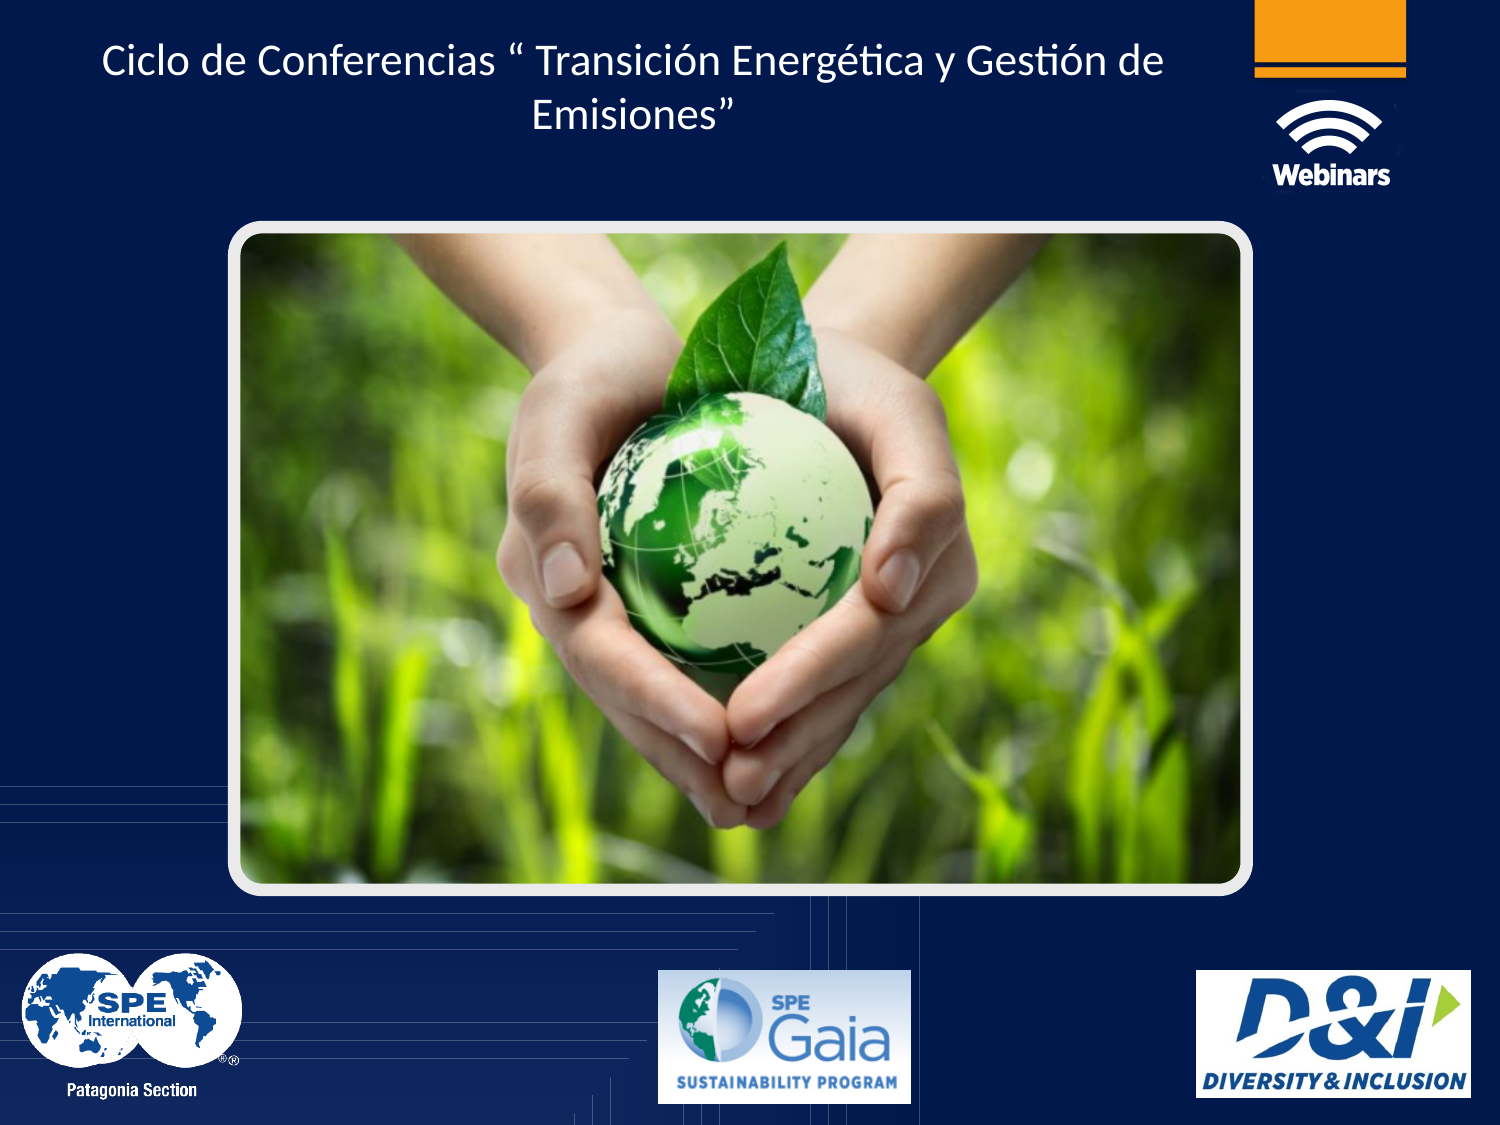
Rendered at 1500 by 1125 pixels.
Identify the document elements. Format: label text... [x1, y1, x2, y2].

title Ciclo de Conferencias “ Transición Energética y Gestión de Emisiones” [0, 21, 1268, 147]
picture [1195, 970, 1471, 1098]
picture [1268, 62, 1407, 67]
picture [1254, 78, 1407, 202]
picture [658, 969, 911, 1104]
picture [233, 226, 1247, 891]
picture [1, 897, 262, 1125]
